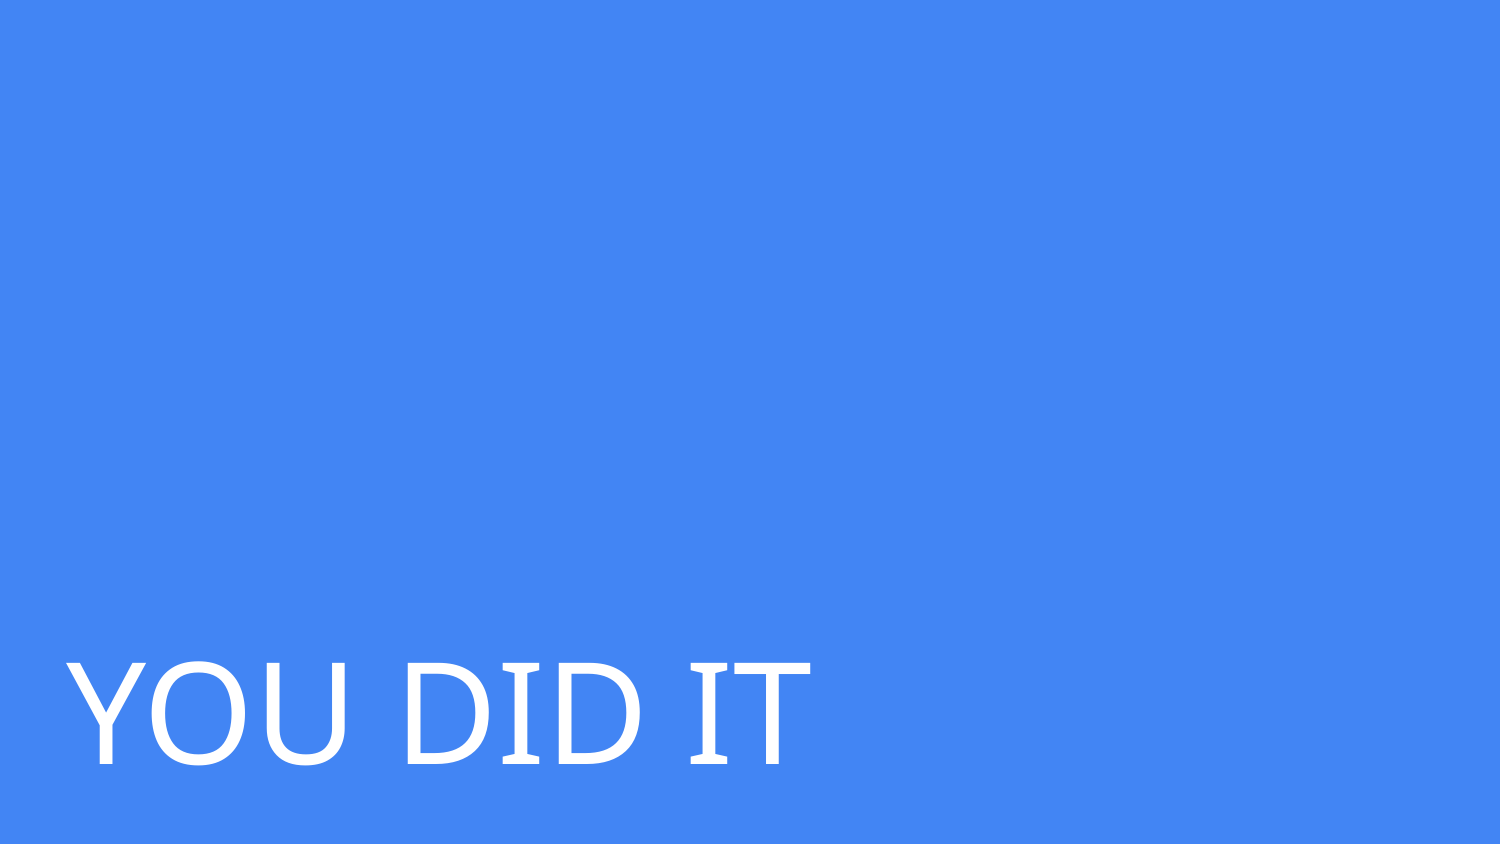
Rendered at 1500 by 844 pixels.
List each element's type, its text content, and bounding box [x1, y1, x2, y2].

title YOU DID IT [51, 406, 1383, 809]
